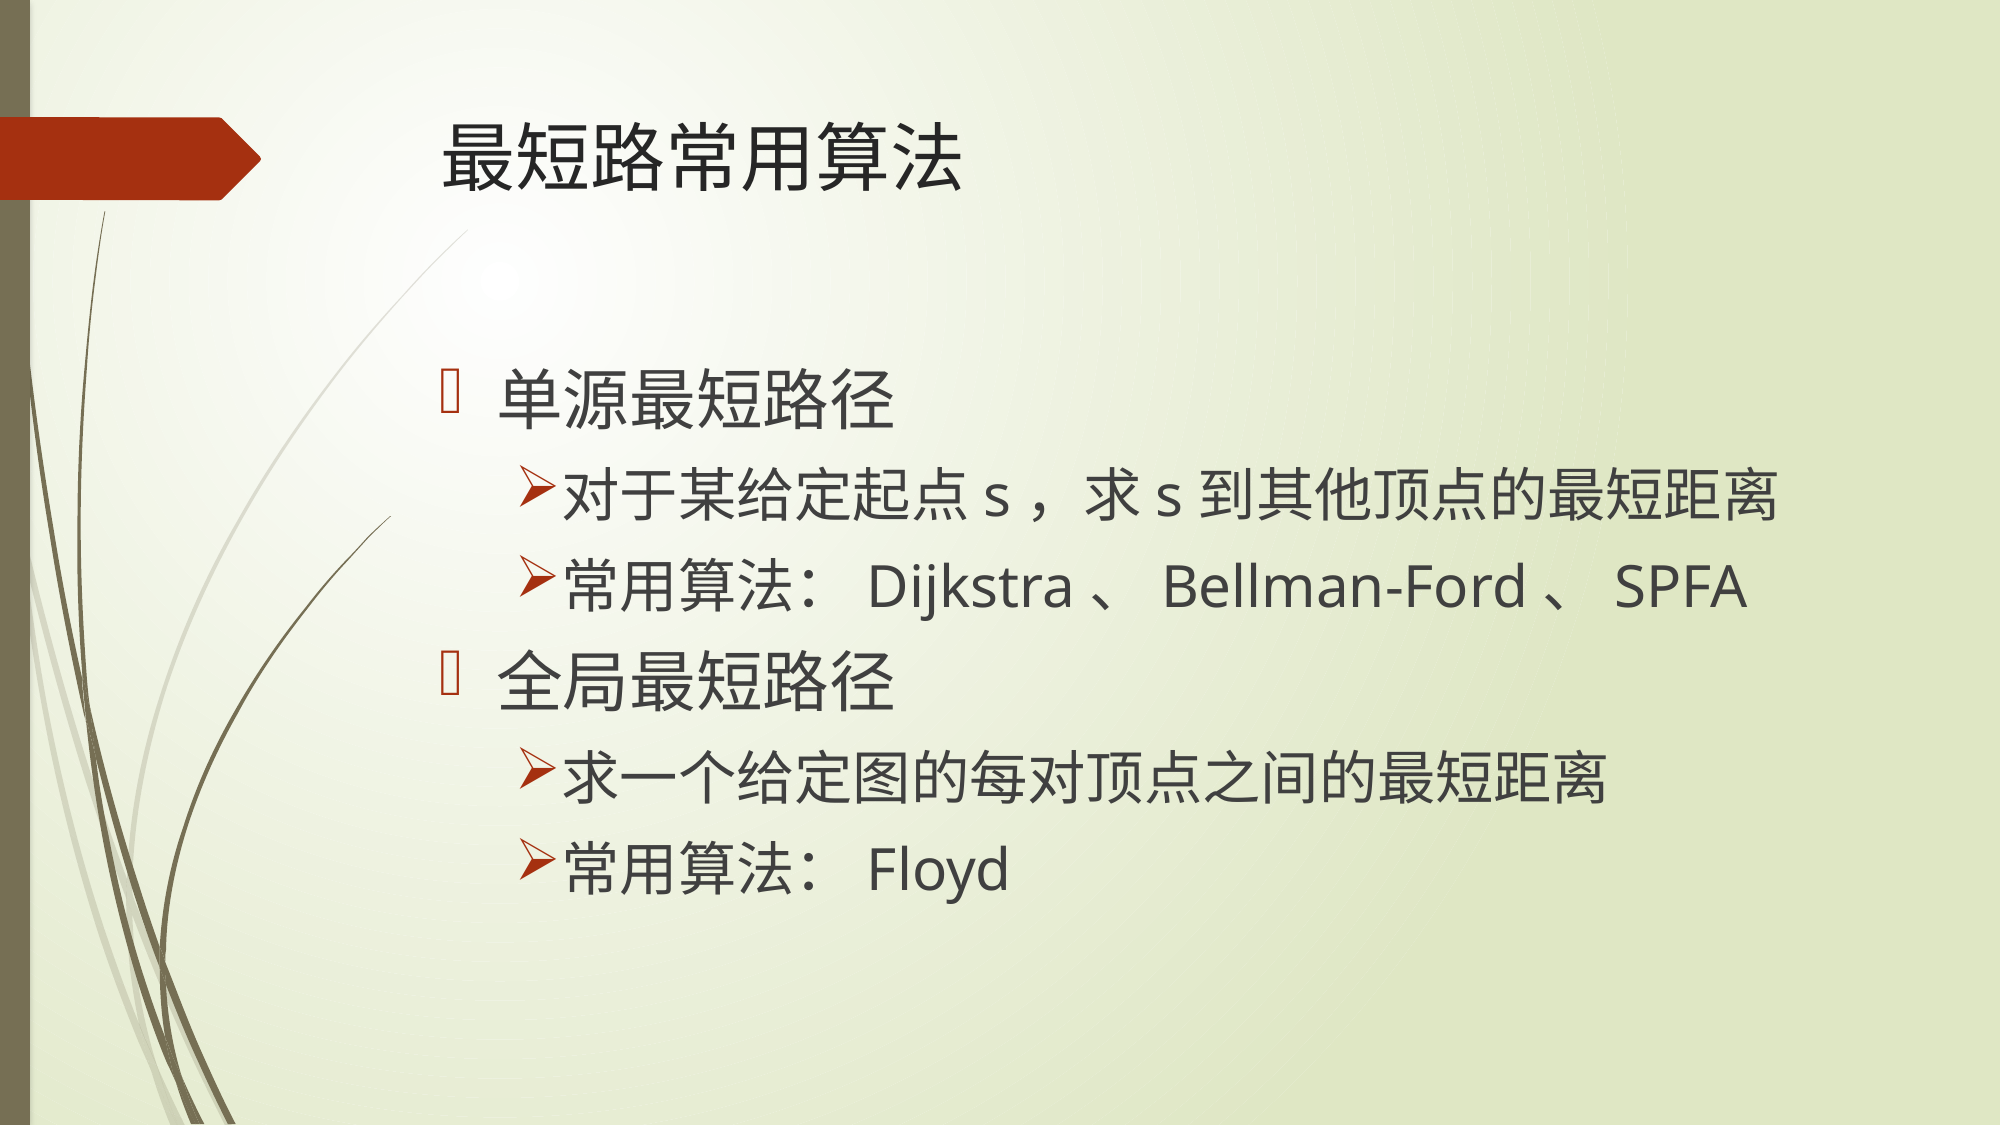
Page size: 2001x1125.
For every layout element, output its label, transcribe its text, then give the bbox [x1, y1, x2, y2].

title 最短路常用算法 [425, 102, 1888, 313]
list 单源最短路径 对于某给定起点s，求s到其他顶点的最短距离 常用算法：Dijkstra、Bellman-Ford、SPFA 全局最短路径 求一个给定图的每对顶点之间的最短距离 常用算法：Floyd [424, 350, 1888, 970]
